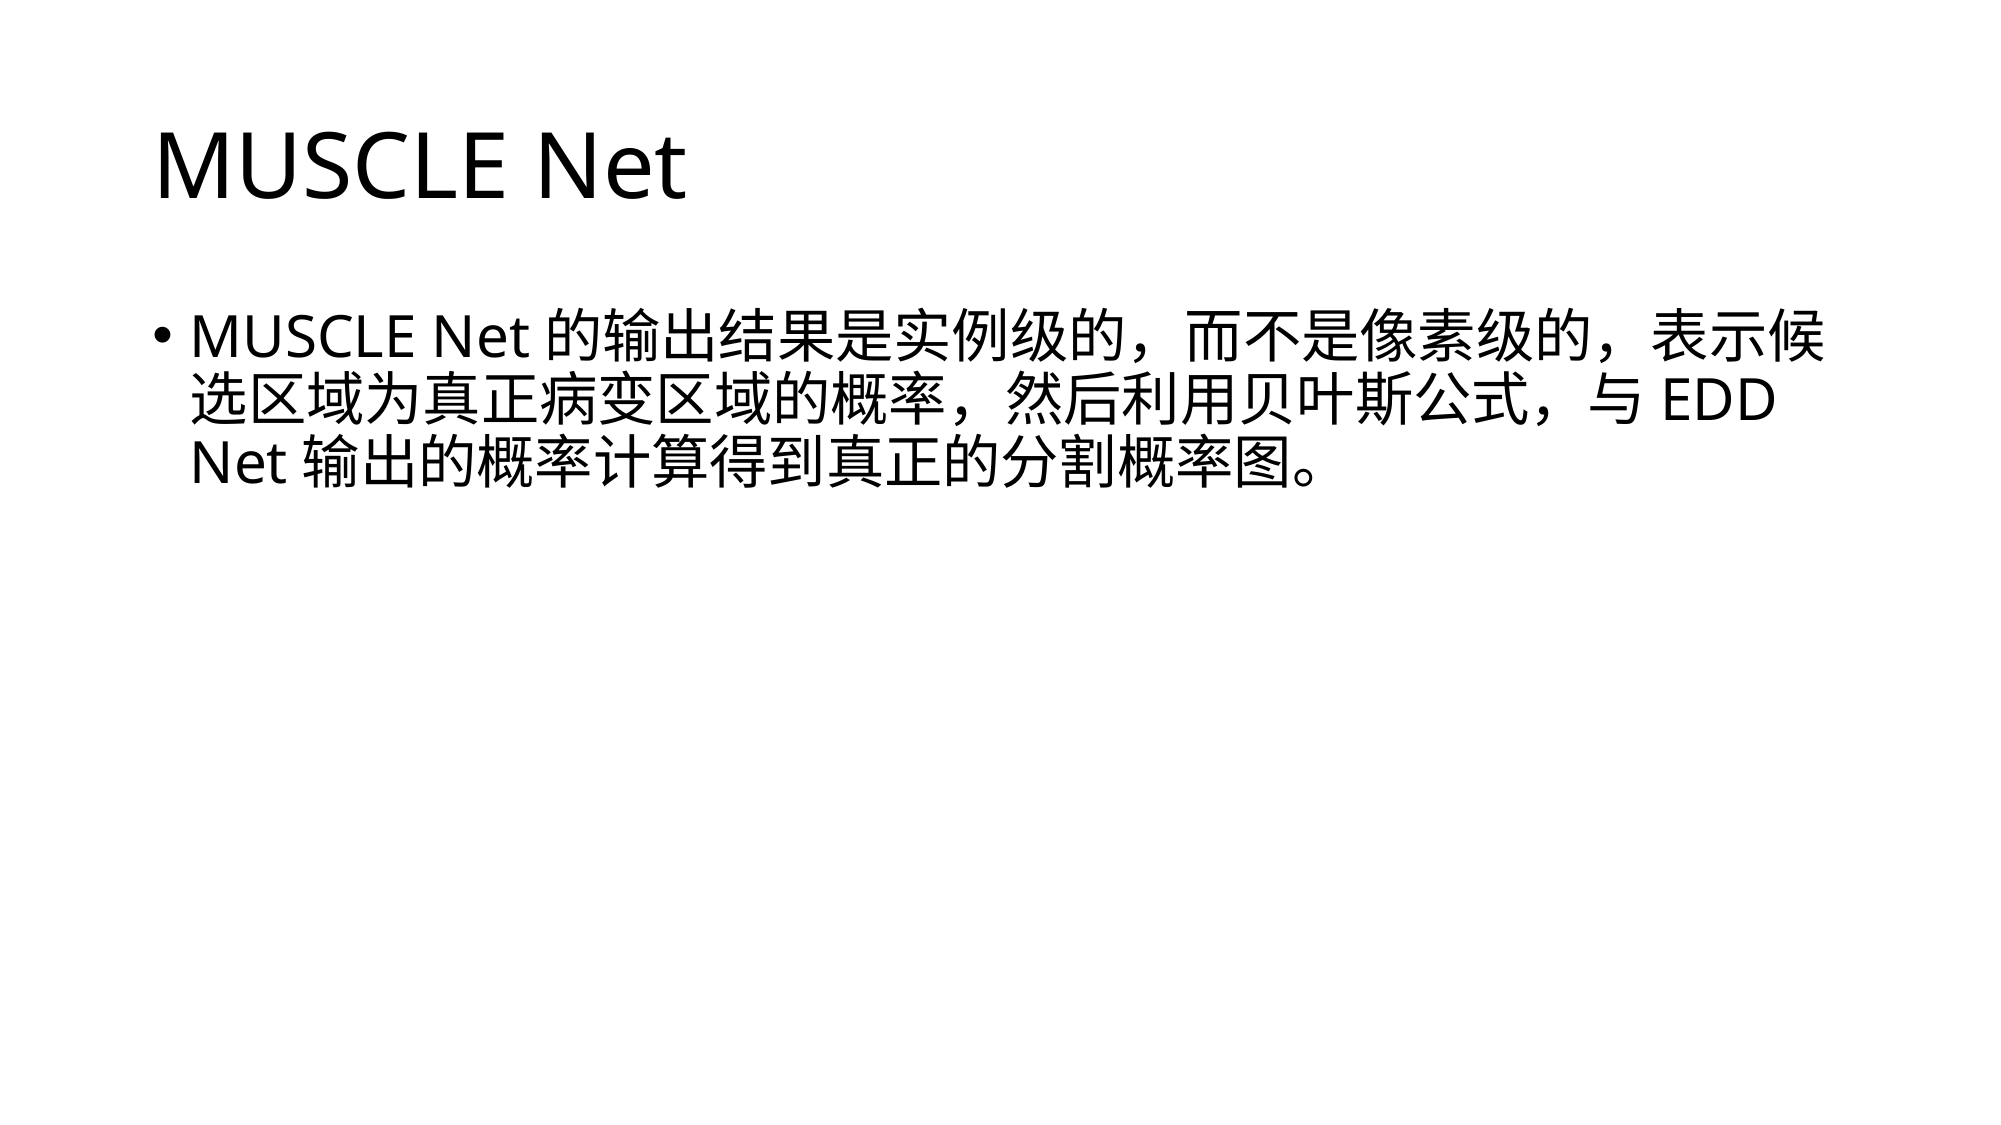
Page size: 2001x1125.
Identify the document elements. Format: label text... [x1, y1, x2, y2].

list MUSCLE Net的输出结果是实例级的，而不是像素级的，表示候选区域为真正病变区域的概率，然后利用贝叶斯公式，与EDD Net输出的概率计算得到真正的分割概率图。 [137, 299, 1863, 1014]
title MUSCLE Net [137, 59, 1863, 278]
